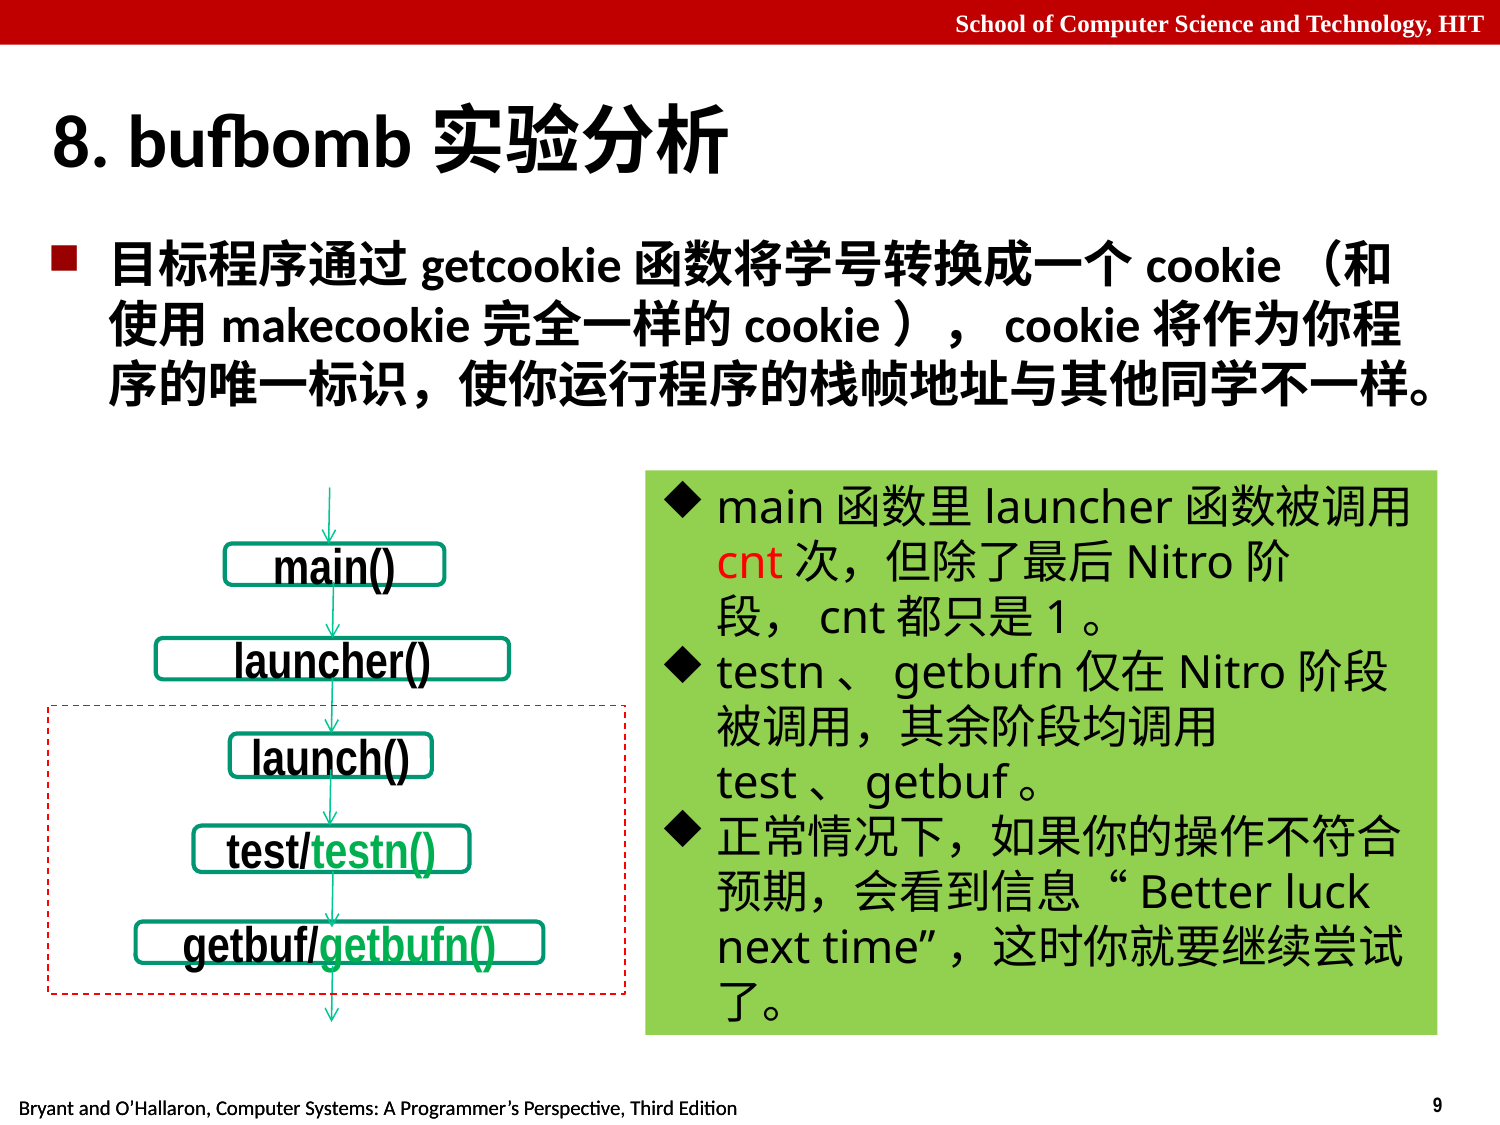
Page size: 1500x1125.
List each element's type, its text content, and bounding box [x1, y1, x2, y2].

list 目标程序通过getcookie函数将学号转换成一个cookie（和使用makecookie完全一样的cookie），cookie将作为你程序的唯一标识，使你运行程序的栈帧地址与其他同学不一样。 [37, 224, 1438, 438]
title 8. bufbomb实验分析 [37, 74, 1480, 201]
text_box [47, 487, 626, 1023]
text_box main函数里launcher函数被调用cnt次，但除了最后Nitro阶段，cnt都只是1。 testn、getbufn仅在Nitro阶段被调用，其余阶段均调用test、getbuf。 正常情况下，如果你的操作不符合预期，会看到信息“Better luck next time”，这时你就要继续尝试了。 [645, 470, 1438, 1035]
